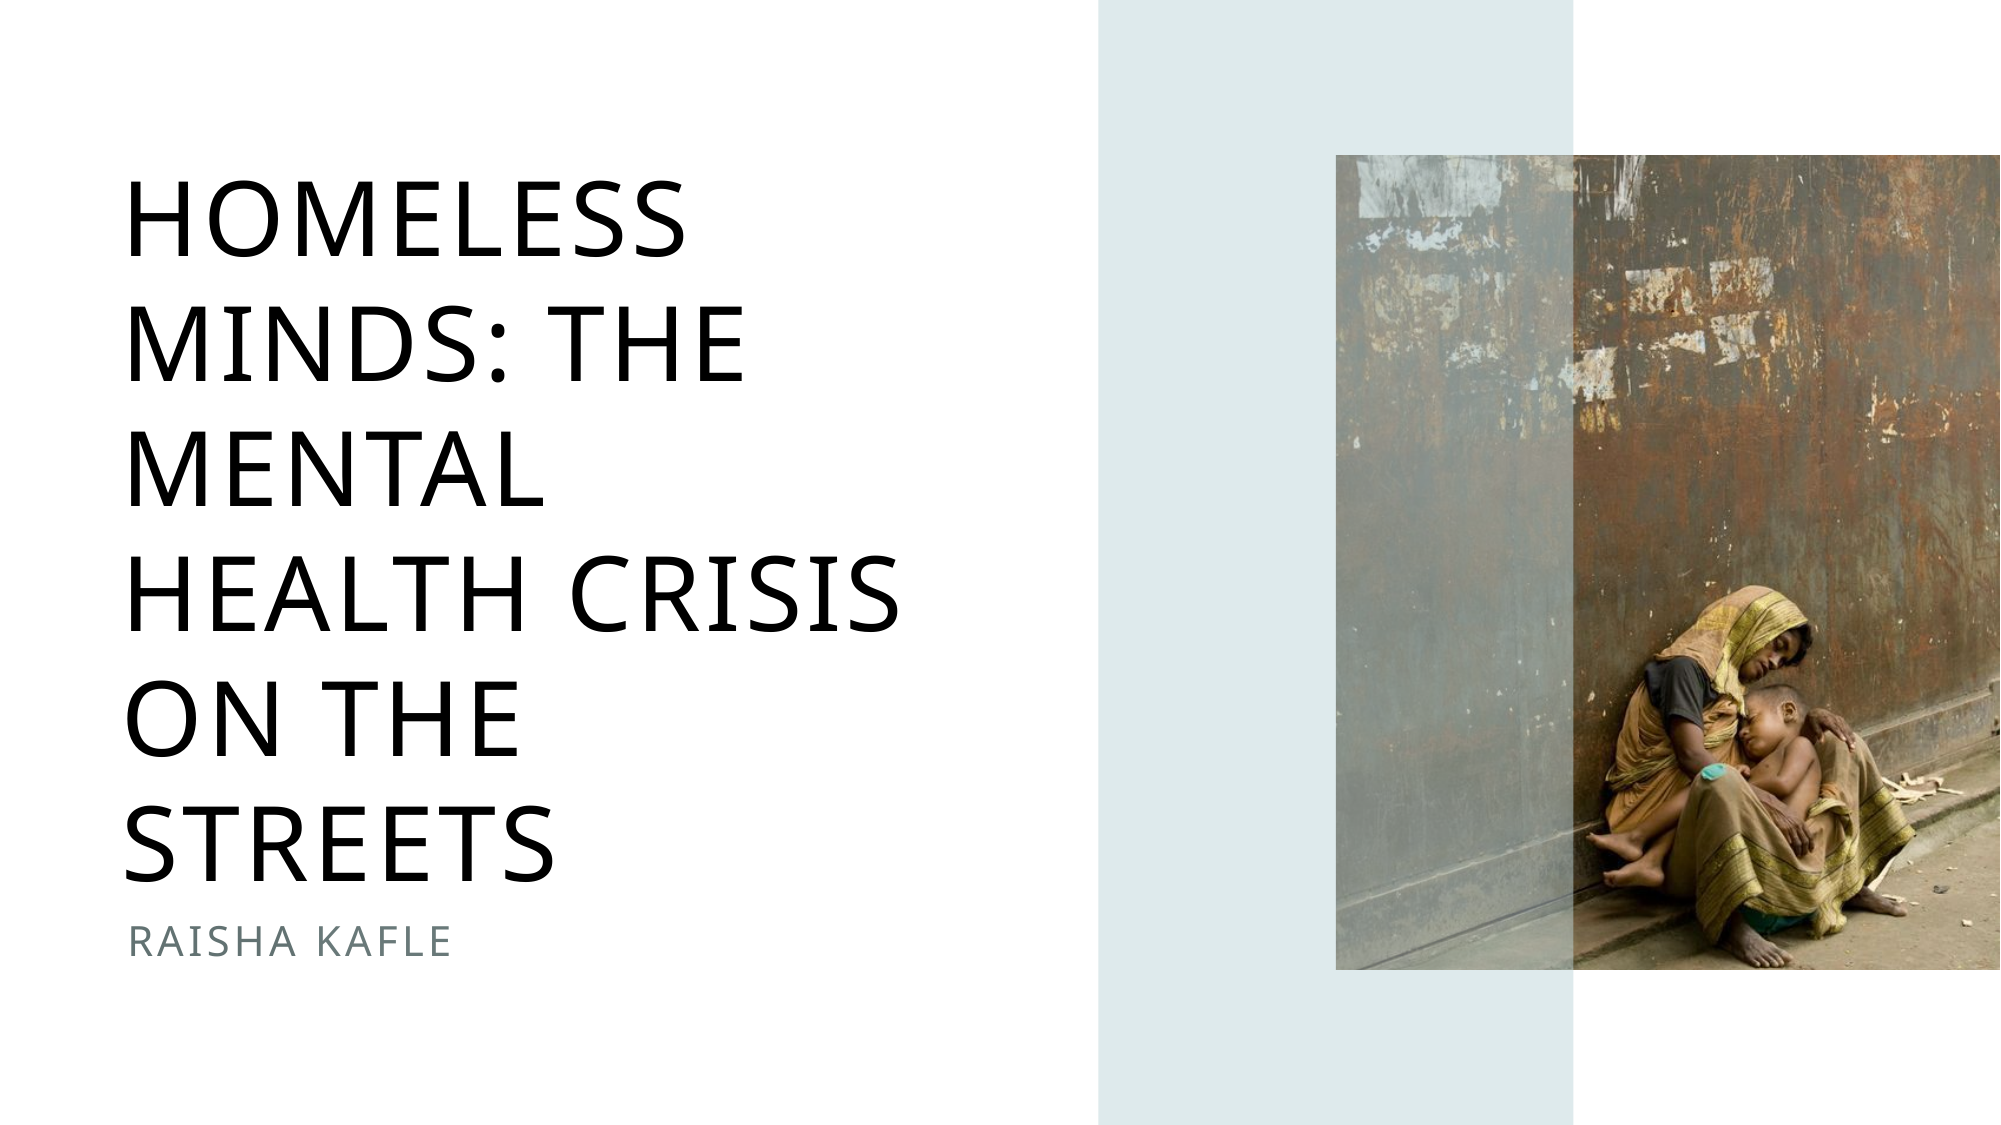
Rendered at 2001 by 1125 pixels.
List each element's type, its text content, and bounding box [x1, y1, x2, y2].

picture [1335, 155, 2000, 970]
title Homeless Minds: The Mental Health Crisis on the Streets [106, 293, 973, 910]
text_box [1097, 0, 1574, 1125]
list RAISHA KAFLE [112, 913, 979, 1015]
